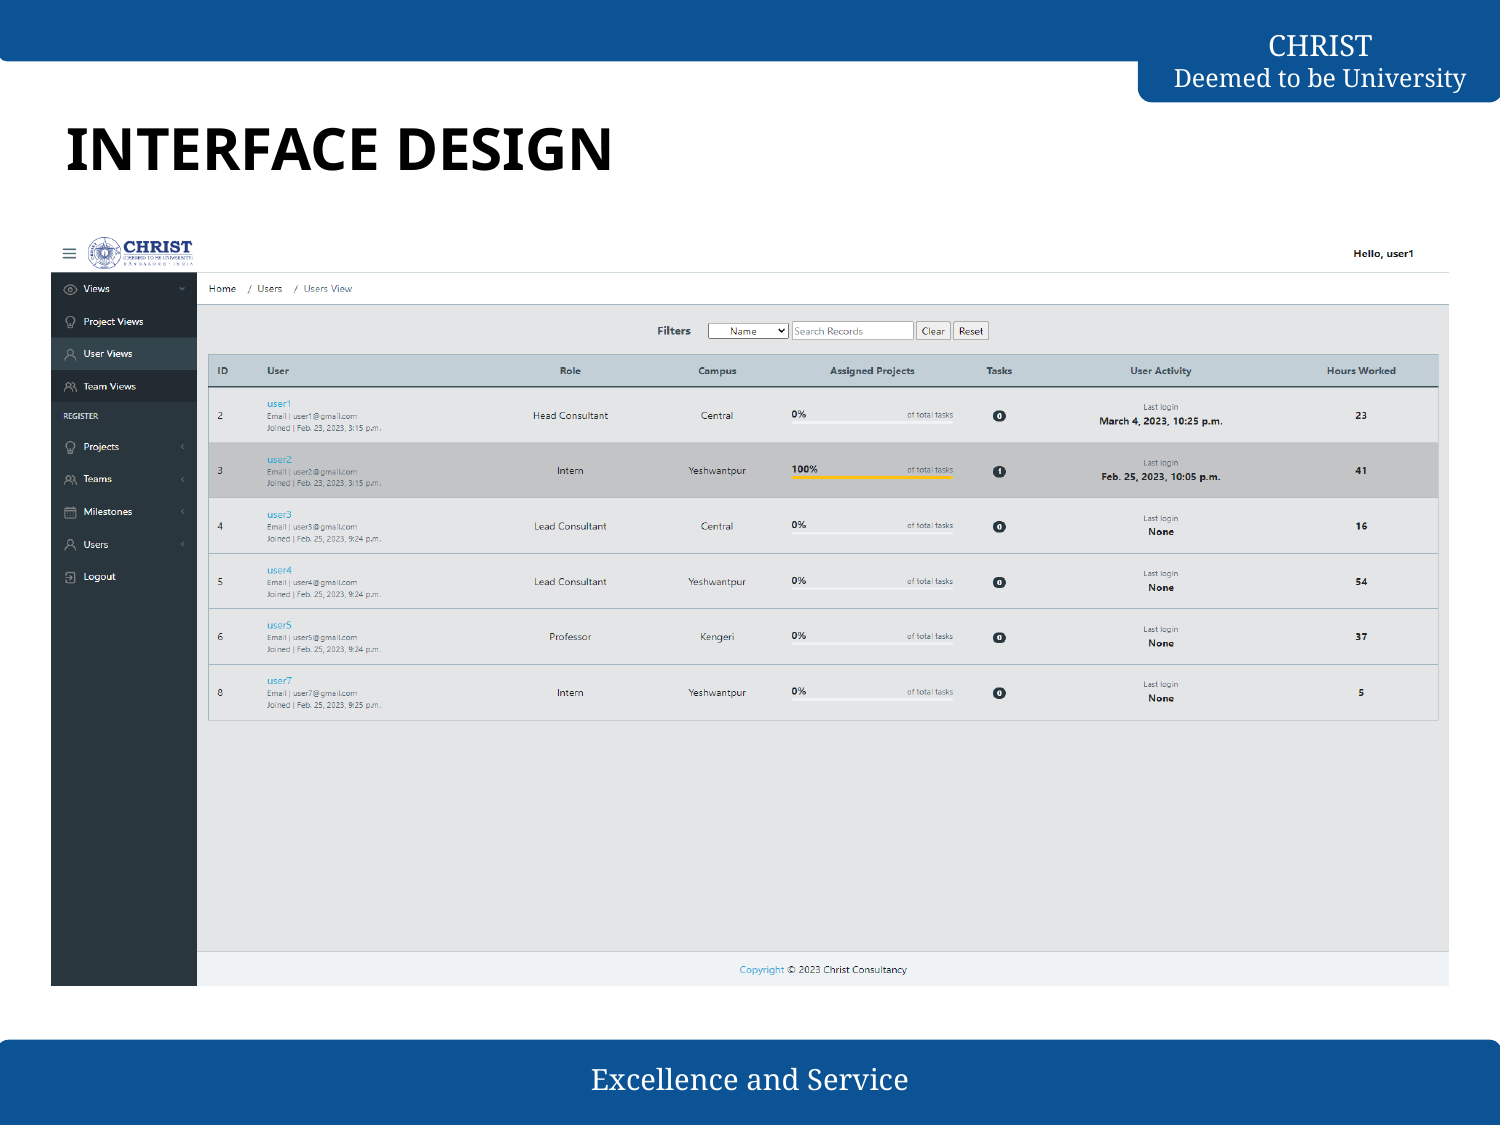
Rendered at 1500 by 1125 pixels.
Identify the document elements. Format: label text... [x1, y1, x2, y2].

title INTERFACE DESIGN [51, 97, 1449, 223]
picture [50, 233, 1450, 986]
